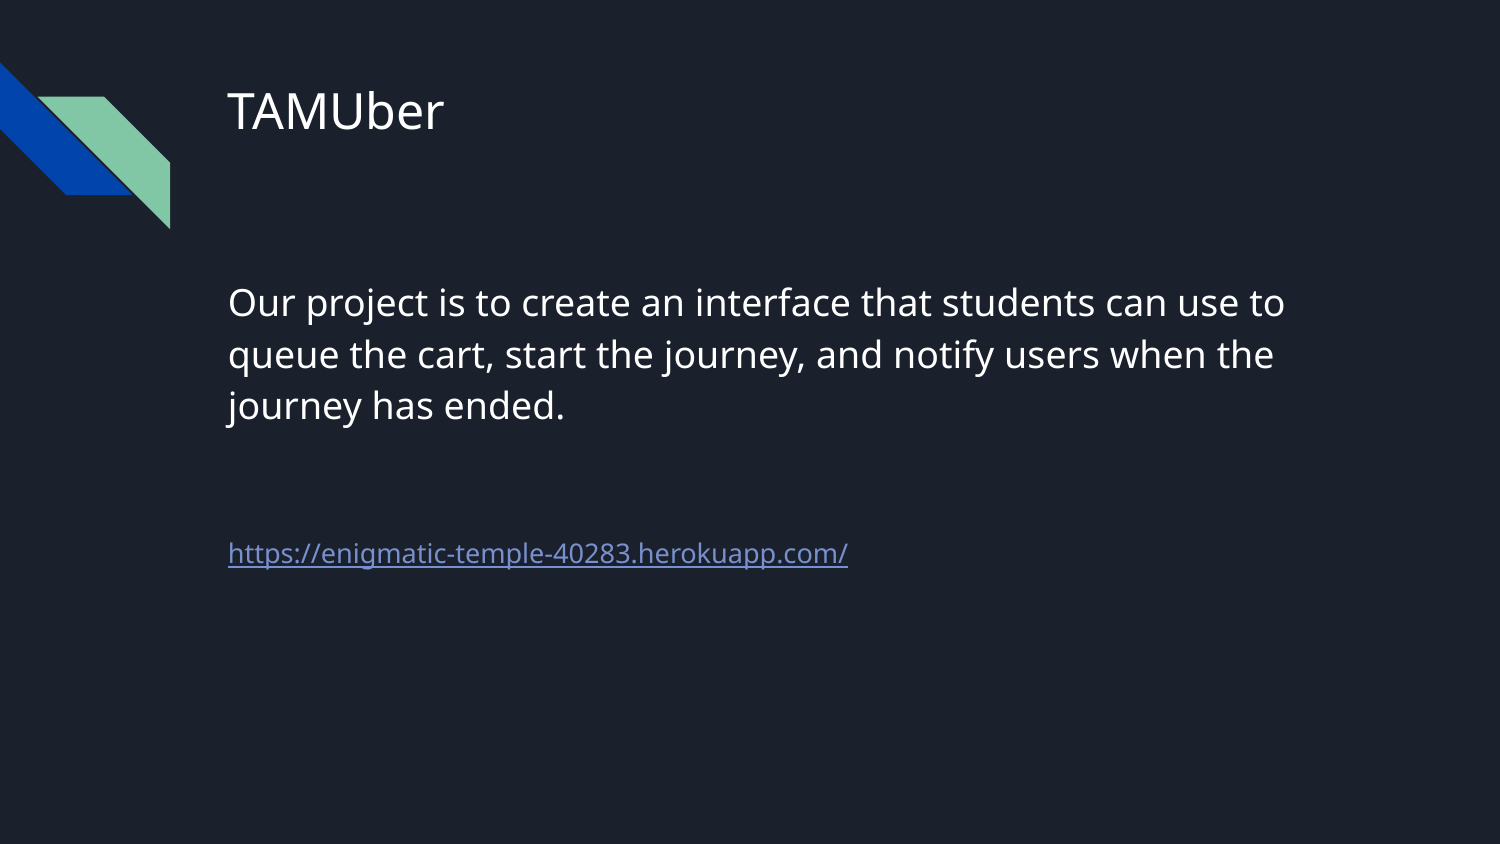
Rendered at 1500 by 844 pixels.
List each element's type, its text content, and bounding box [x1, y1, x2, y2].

list Our project is to create an interface that students can use to queue the cart, start the journey, and notify users when the journey has ended. https://enigmatic-temple-40283.herokuapp.com/ [212, 257, 1368, 735]
title TAMUber [212, 64, 1368, 215]
